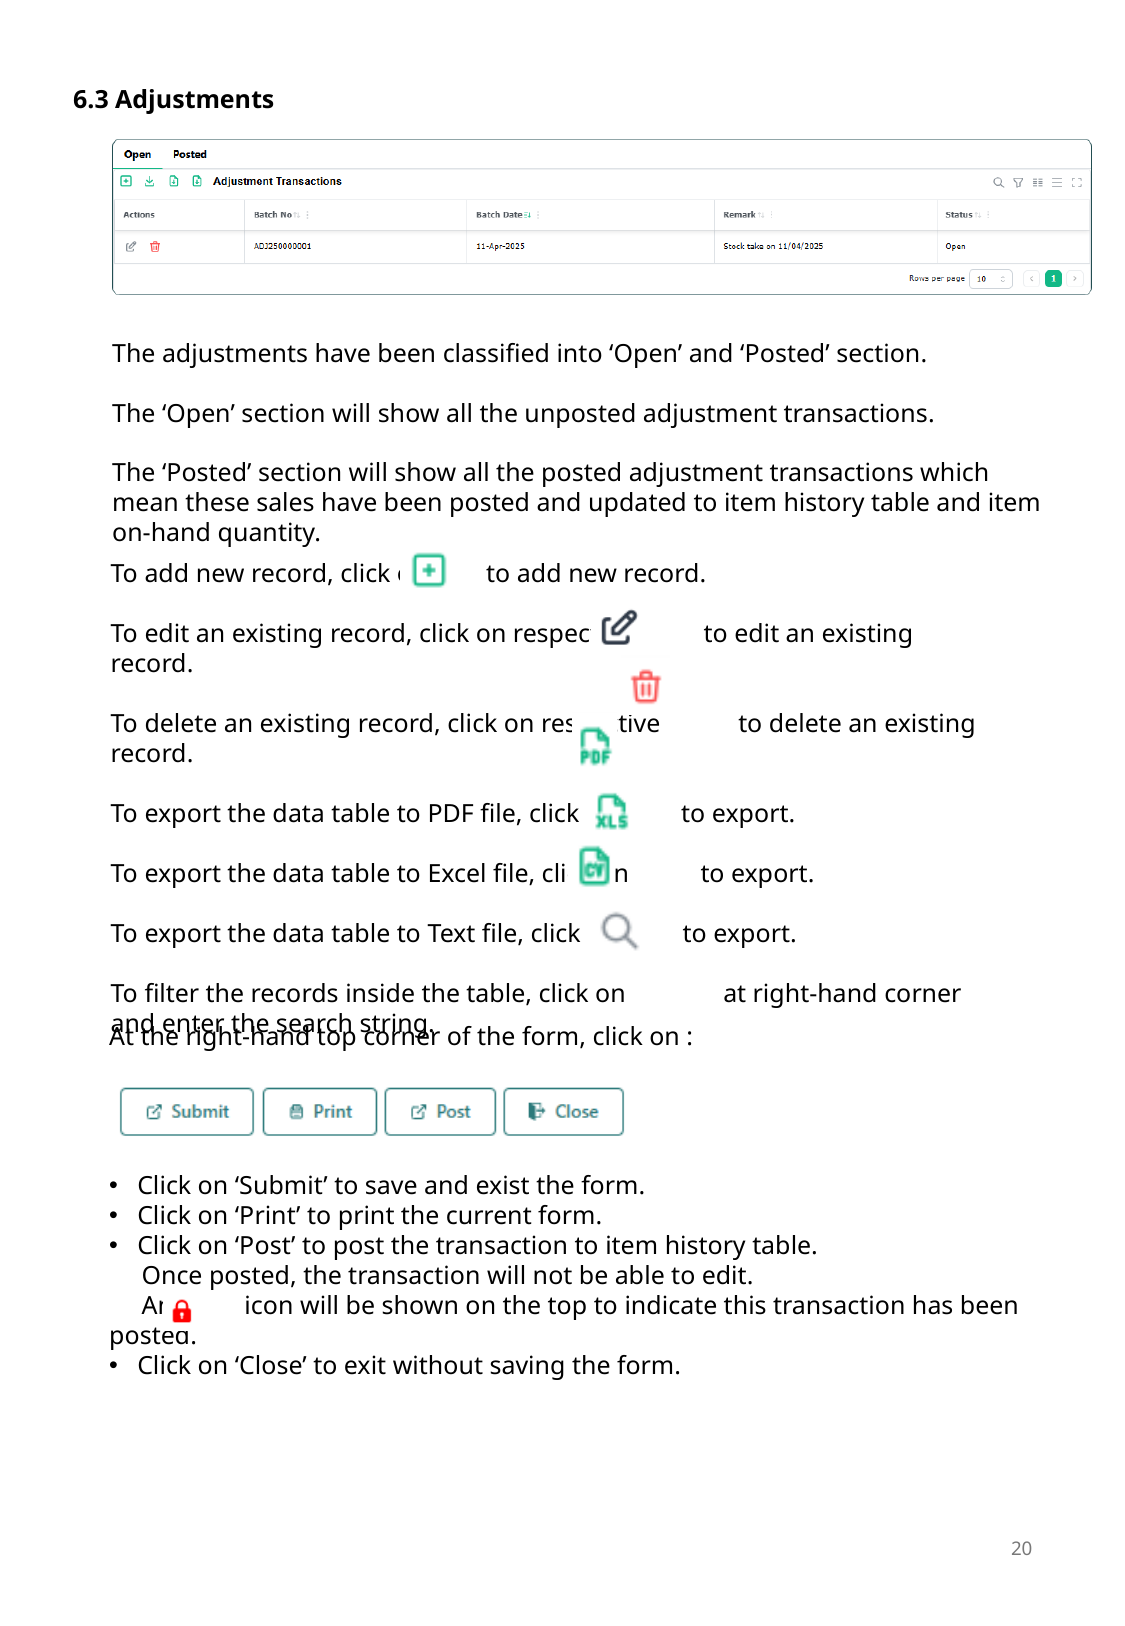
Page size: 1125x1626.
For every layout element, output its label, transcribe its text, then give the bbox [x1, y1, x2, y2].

text_box The adjustments have been classified into ‘Open’ and ‘Posted’ section. The ‘Open’ section will show all the unposted adjustment transactions. The ‘Posted’ section will show all the posted adjustment transactions which mean these sales have been posted and updated to item history table and item on-hand quantity. [97, 329, 1079, 555]
picture [163, 1290, 202, 1331]
text_box At the right-hand top corner of the form, click on : Click on ‘Submit’ to save and exist the form. Click on ‘Print’ to print the current form. Click on ‘Post’ to post the transaction to item history table. Once posted, the transaction will not be able to edit. An icon will be shown on the top to indicate this transaction has been posted. Click on ‘Close’ to exit without saving the form. [94, 1012, 1090, 1387]
text_box To add new record, click on to add new record. To edit an existing record, click on respective to edit an existing record. To delete an existing record, click on respective to delete an existing record. To export the data table to PDF file, click on to export. To export the data table to Excel file, click on to export. To export the data table to Text file, click on to export. To filter the records inside the table, click on at right-hand corner and enter the search string. [95, 550, 1000, 1012]
picture [621, 655, 671, 715]
picture [106, 130, 1099, 300]
picture [400, 545, 456, 605]
picture [571, 711, 618, 771]
picture [110, 1075, 633, 1140]
picture [568, 784, 655, 966]
slide_number 20 [794, 1506, 1048, 1593]
picture [590, 600, 641, 654]
text_box 6.3 Adjustments [58, 75, 437, 121]
